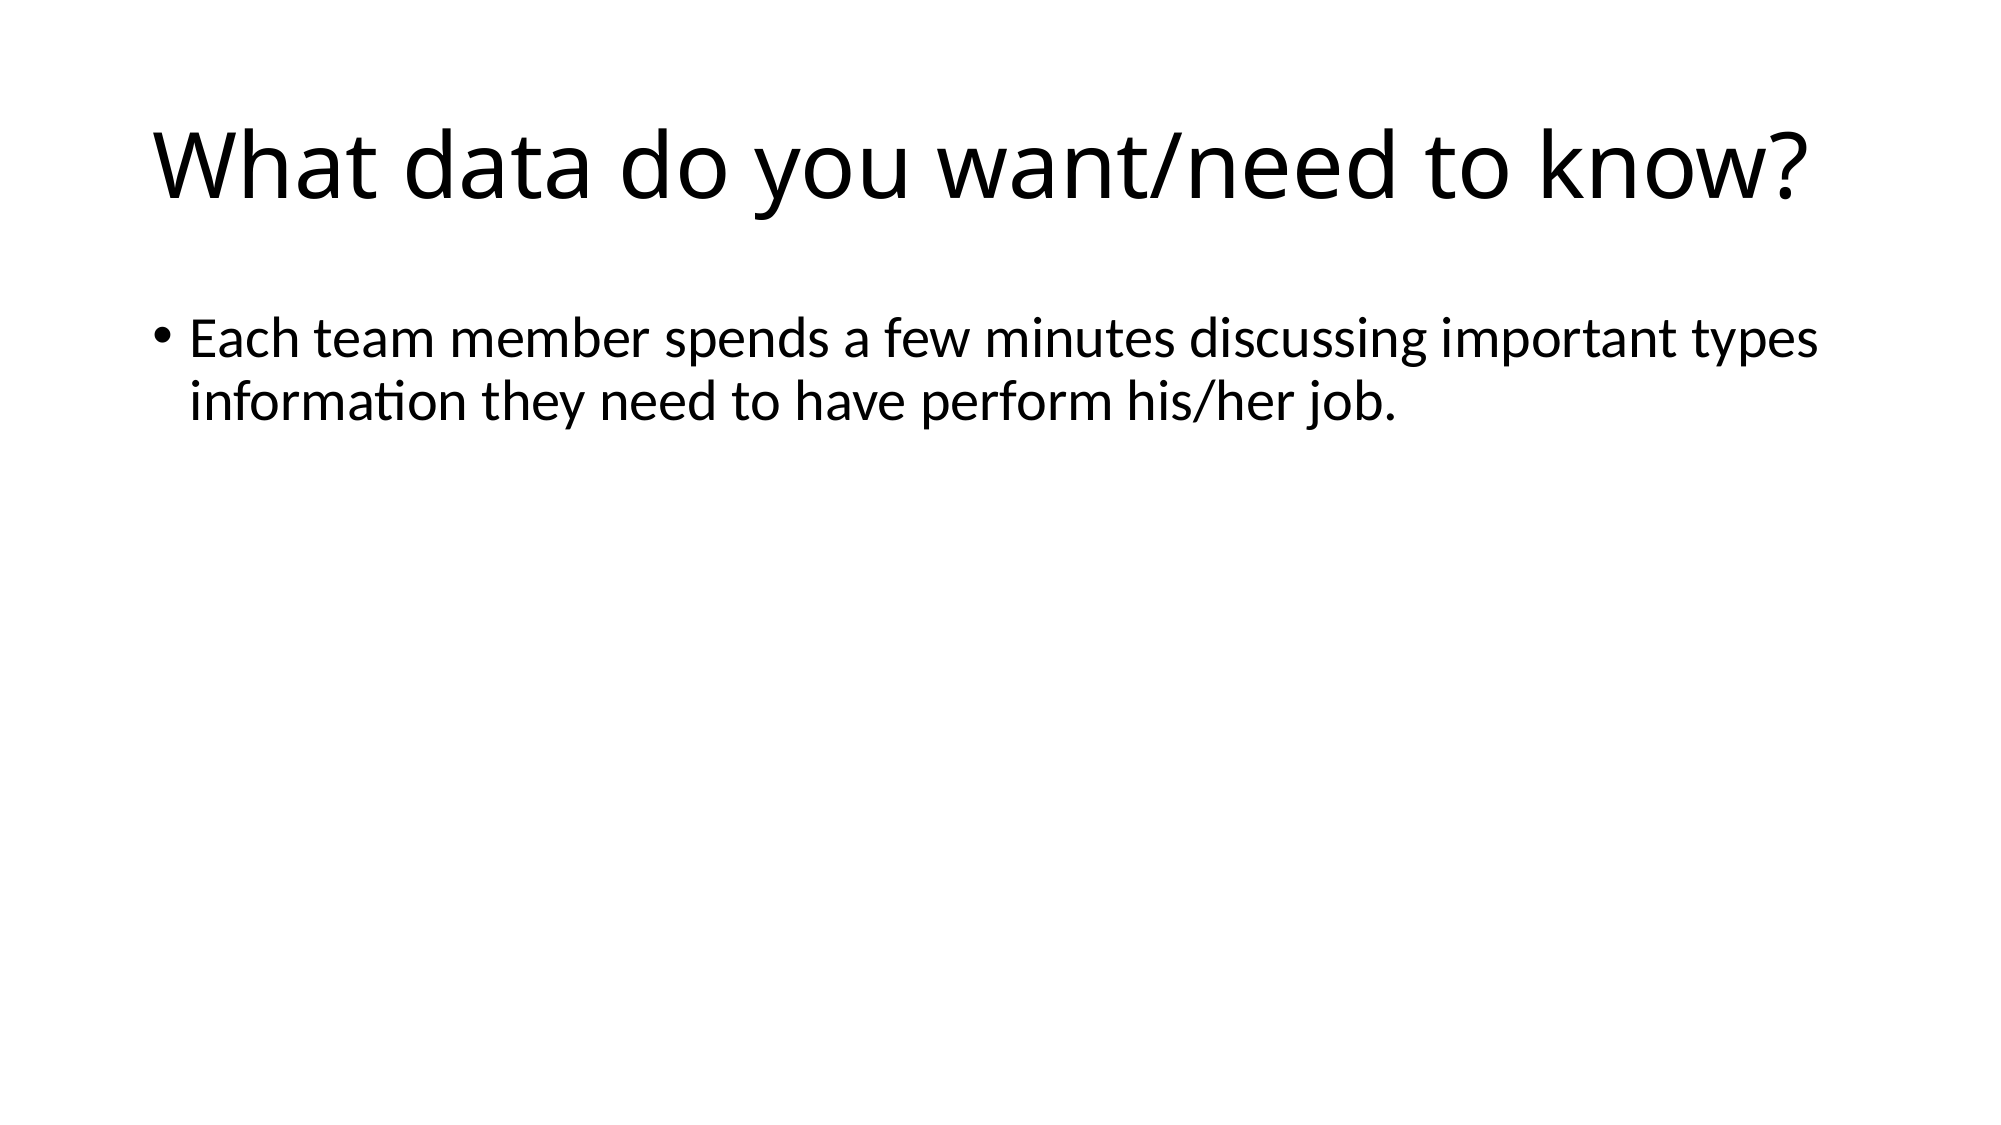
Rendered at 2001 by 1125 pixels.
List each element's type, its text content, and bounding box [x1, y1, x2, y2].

title What data do you want/need to know? [137, 59, 1863, 278]
list Each team member spends a few minutes discussing important types information they need to have perform his/her job. [137, 299, 1863, 1014]
